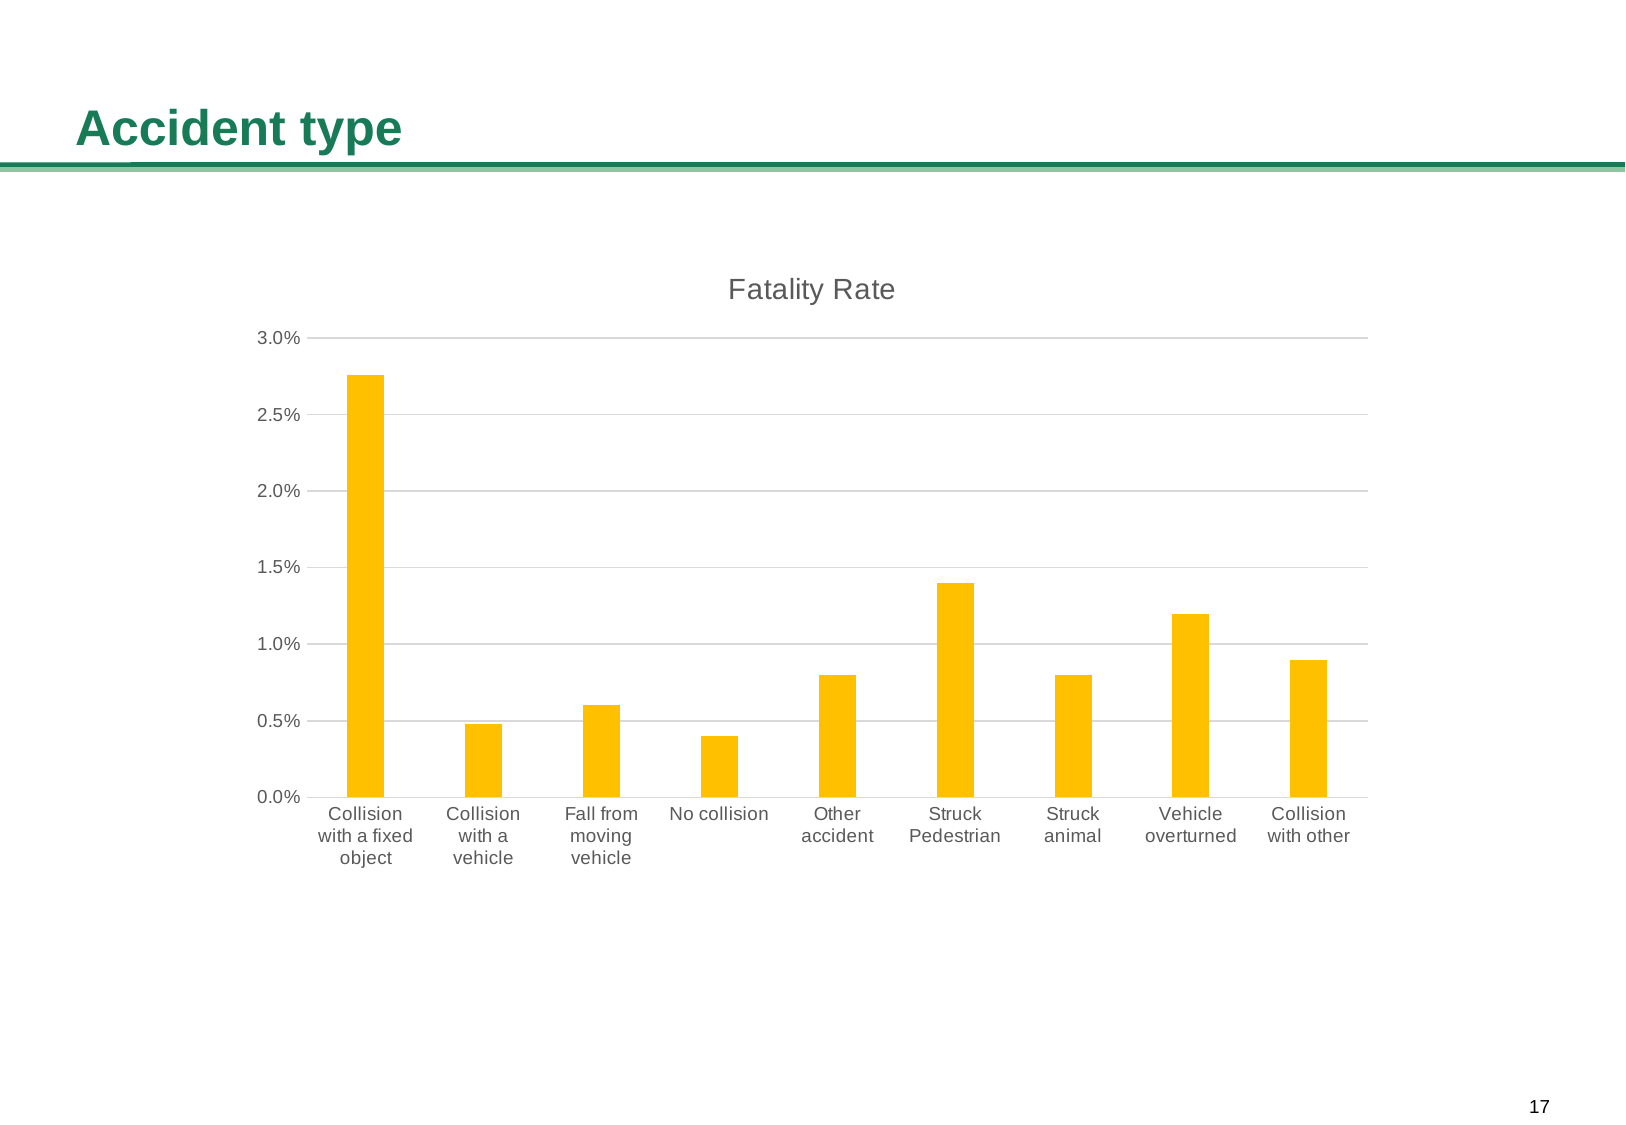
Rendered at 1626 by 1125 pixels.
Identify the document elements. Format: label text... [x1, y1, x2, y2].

title Accident type [75, 26, 1551, 163]
chart [233, 243, 1392, 882]
